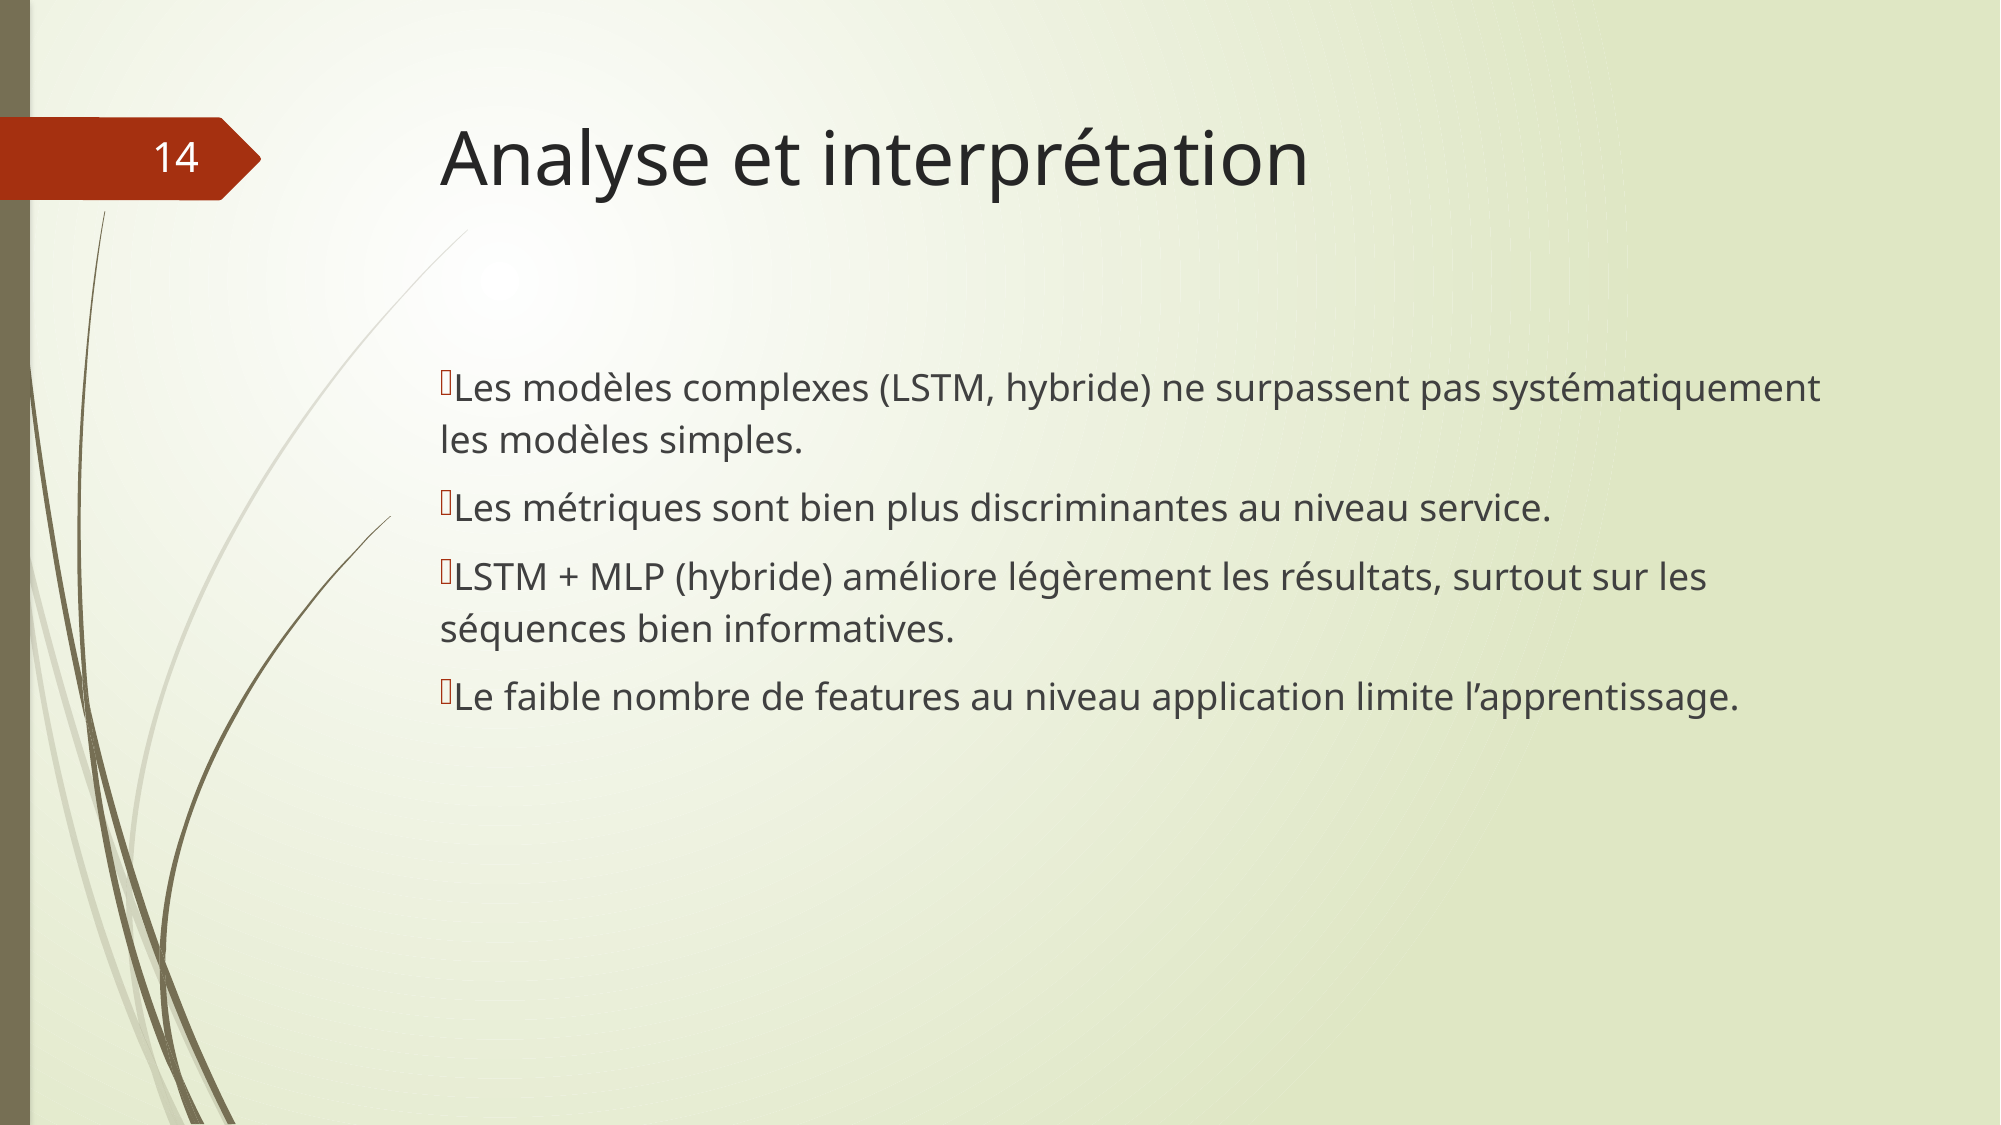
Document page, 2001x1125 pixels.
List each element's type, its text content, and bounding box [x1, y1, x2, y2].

slide_number 14 [87, 129, 216, 190]
list Les modèles complexes (LSTM, hybride) ne surpassent pas systématiquement les modèles simples. Les métriques sont bien plus discriminantes au niveau service. LSTM + MLP (hybride) améliore légèrement les résultats, surtout sur les séquences bien informatives. Le faible nombre de features au niveau application limite l’apprentissage. [424, 350, 1888, 797]
title Analyse et interprétation [425, 102, 1716, 221]
